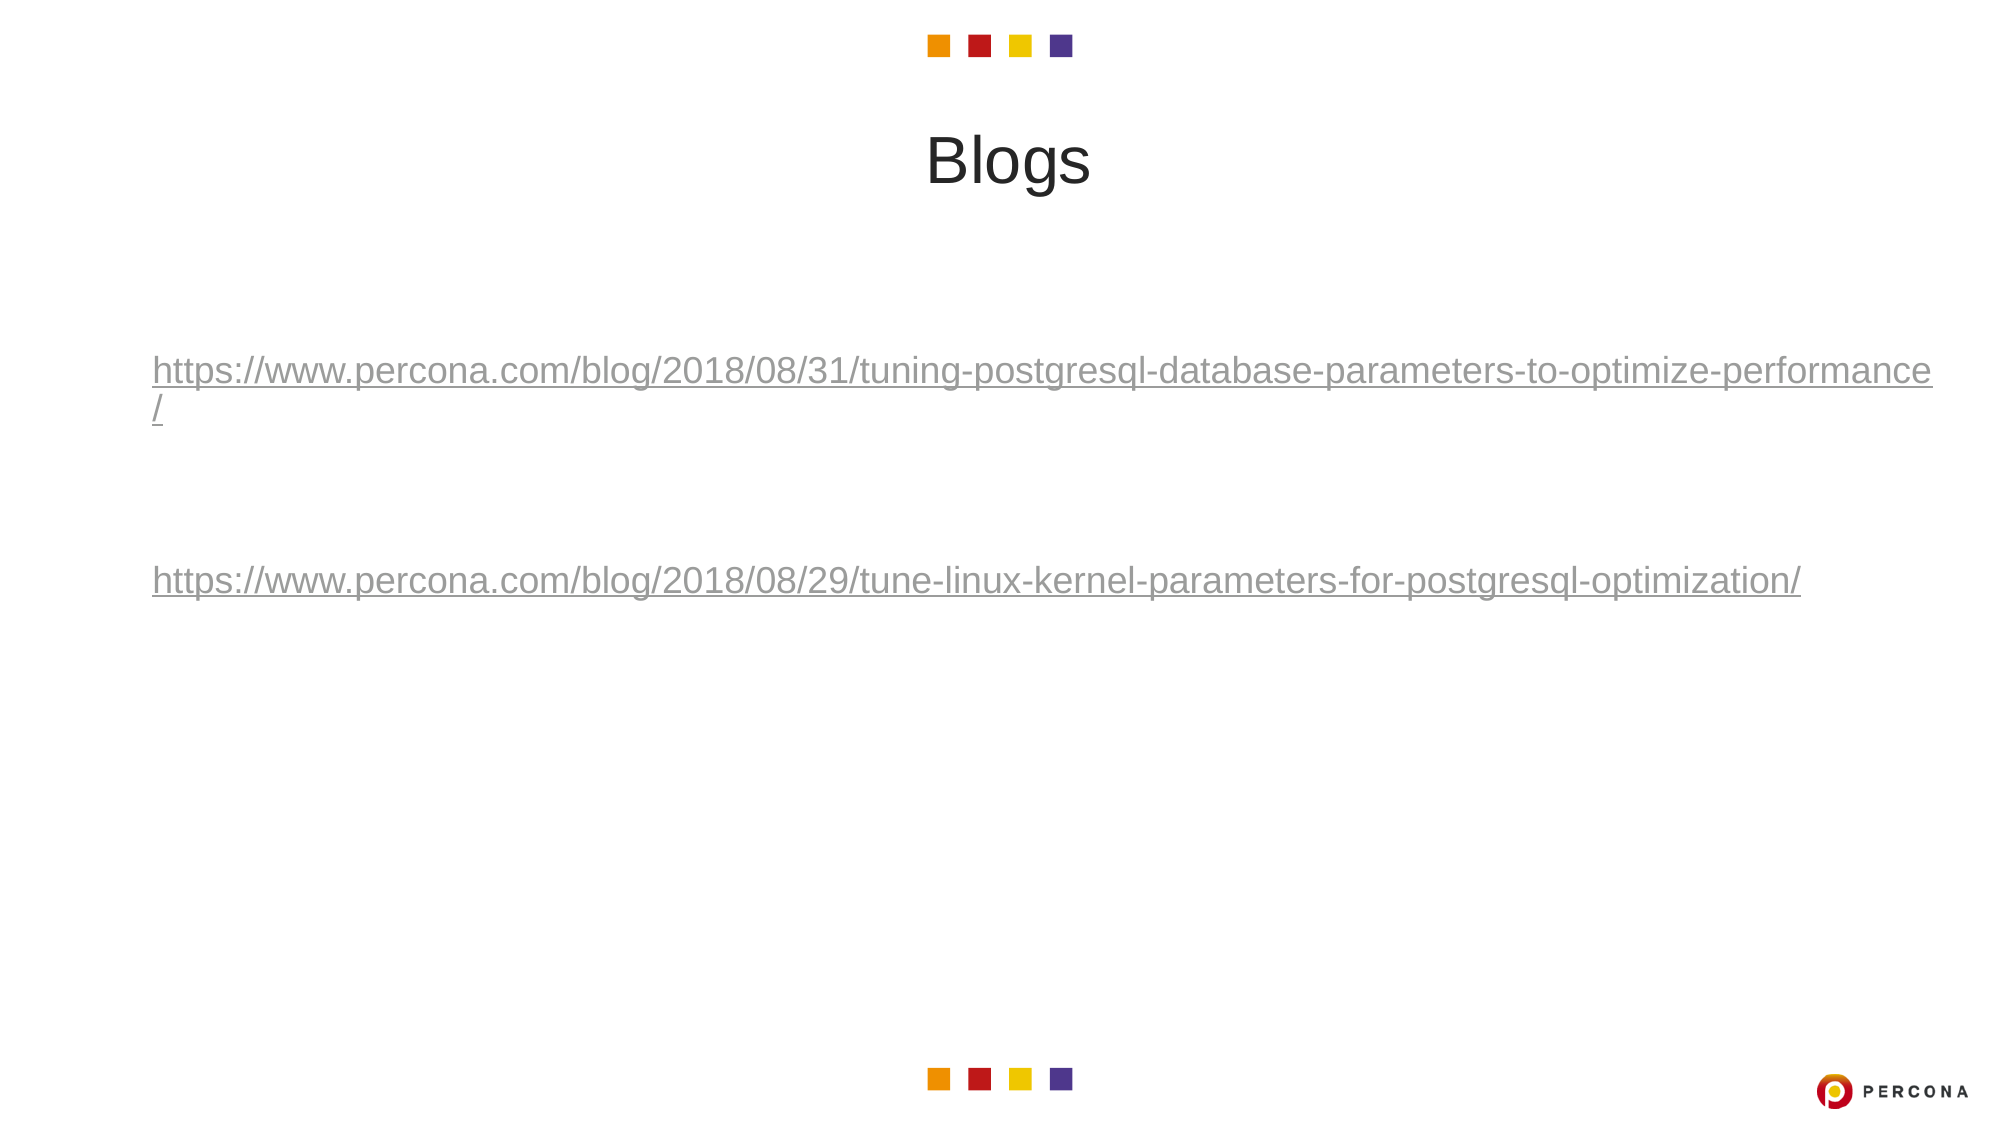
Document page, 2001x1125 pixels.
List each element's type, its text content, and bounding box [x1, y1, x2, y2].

picture [1799, 1059, 2000, 1122]
text_box Tuning PostgreSQL Database Parameters to Optimize Performance. https://www.percona.com/blog/2018/08/31/tuning-postgresql-database-parameters-to-optimize-performance/ Tune Linux Kernel Parameters For PostgreSQL Optimization https://www.percona.com/blog/2018/08/29/tune-linux-kernel-parameters-for-postgresql-optimization/ [62, 212, 1952, 571]
list Blogs [59, 102, 1959, 221]
